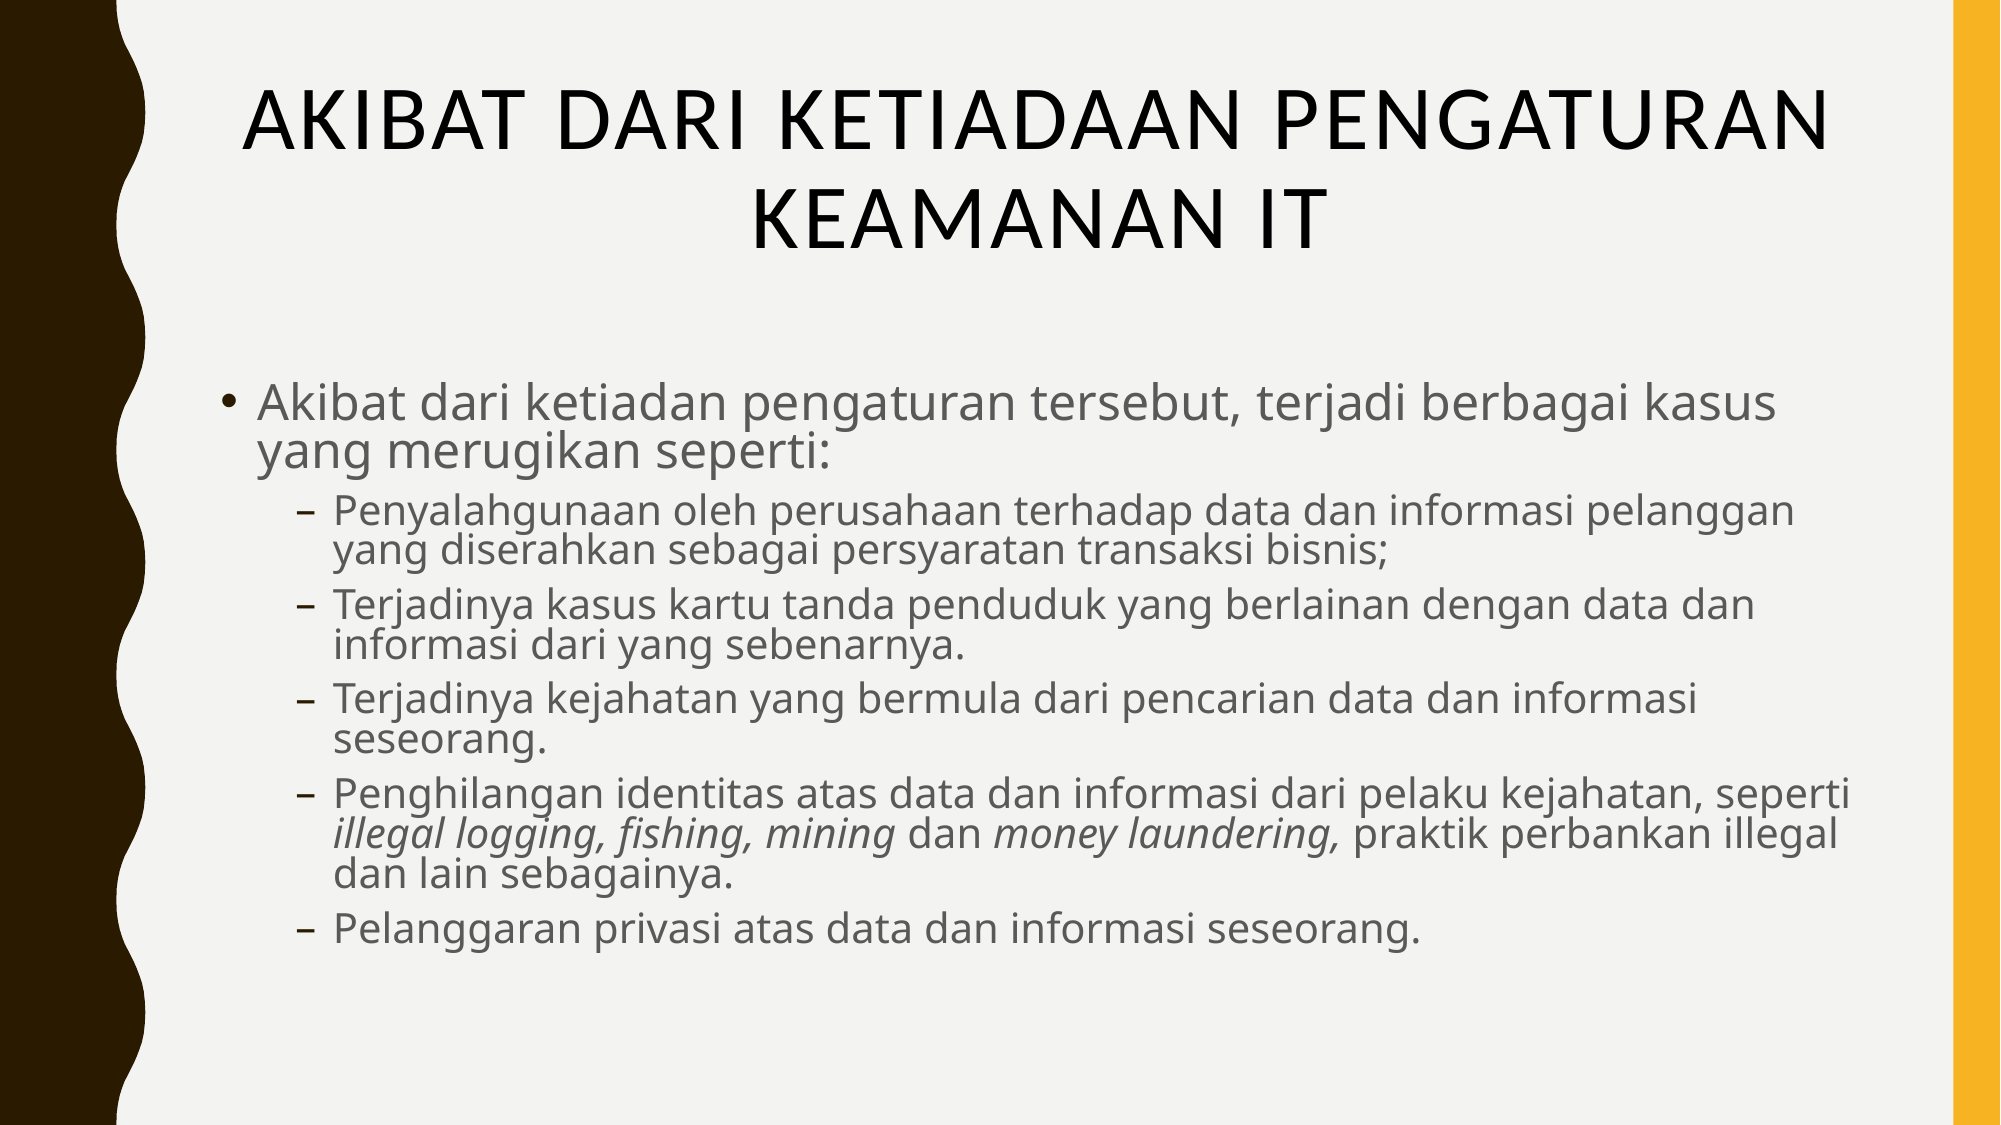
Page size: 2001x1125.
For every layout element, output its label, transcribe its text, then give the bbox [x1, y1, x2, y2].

title AKIBAT DARI KETIADAAN PENGATURAN KEAMANAN IT [205, 62, 1875, 308]
list Akibat dari ketiadan pengaturan tersebut, terjadi berbagai kasus yang merugikan seperti: Penyalahgunaan oleh perusahaan terhadap data dan informasi pelanggan yang diserahkan sebagai persyaratan transaksi bisnis; Terjadinya kasus kartu tanda penduduk yang berlainan dengan data dan informasi dari yang sebenarnya. Terjadinya kejahatan yang bermula dari pencarian data dan informasi seseorang. Penghilangan identitas atas data dan informasi dari pelaku kejahatan, seperti illegal logging, fishing, mining dan money laundering, praktik perbankan illegal dan lain sebagainya. Pelanggaran privasi atas data dan informasi seseorang. [205, 375, 1875, 965]
